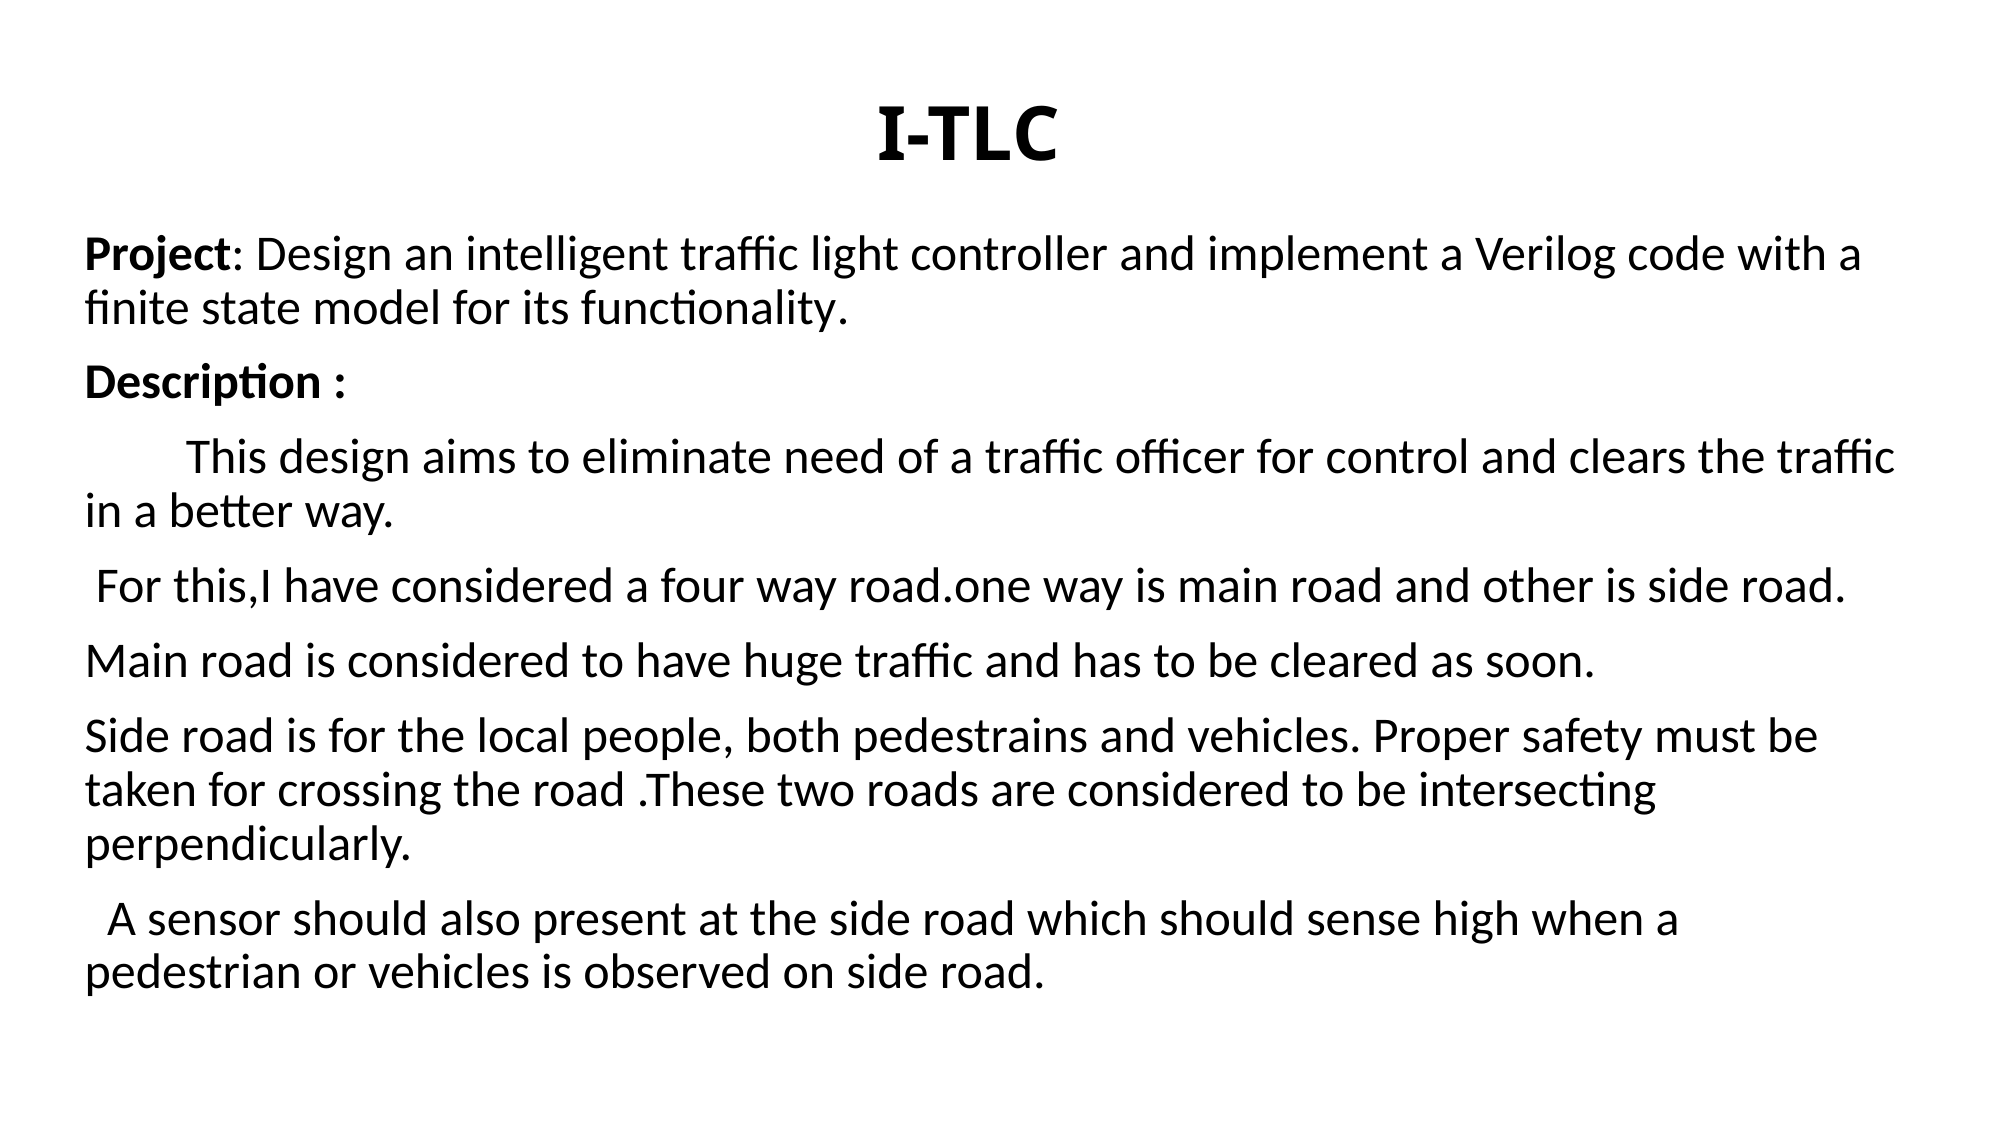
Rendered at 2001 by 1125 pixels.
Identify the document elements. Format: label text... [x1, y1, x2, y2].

subtitle Project: Design an intelligent traffic light controller and implement a Verilog code with a finite state model for its functionality. Description : This design aims to eliminate need of a traffic officer for control and clears the traffic in a better way. For this,I have considered a four way road.one way is main road and other is side road. Main road is considered to have huge traffic and has to be cleared as soon. Side road is for the local people, both pedestrains and vehicles. Proper safety must be taken for crossing the road .These two roads are considered to be intersecting perpendicularly. A sensor should also present at the side road which should sense high when a pedestrian or vehicles is observed on side road. [69, 219, 1924, 1057]
title I-TLC [249, 86, 1688, 184]
